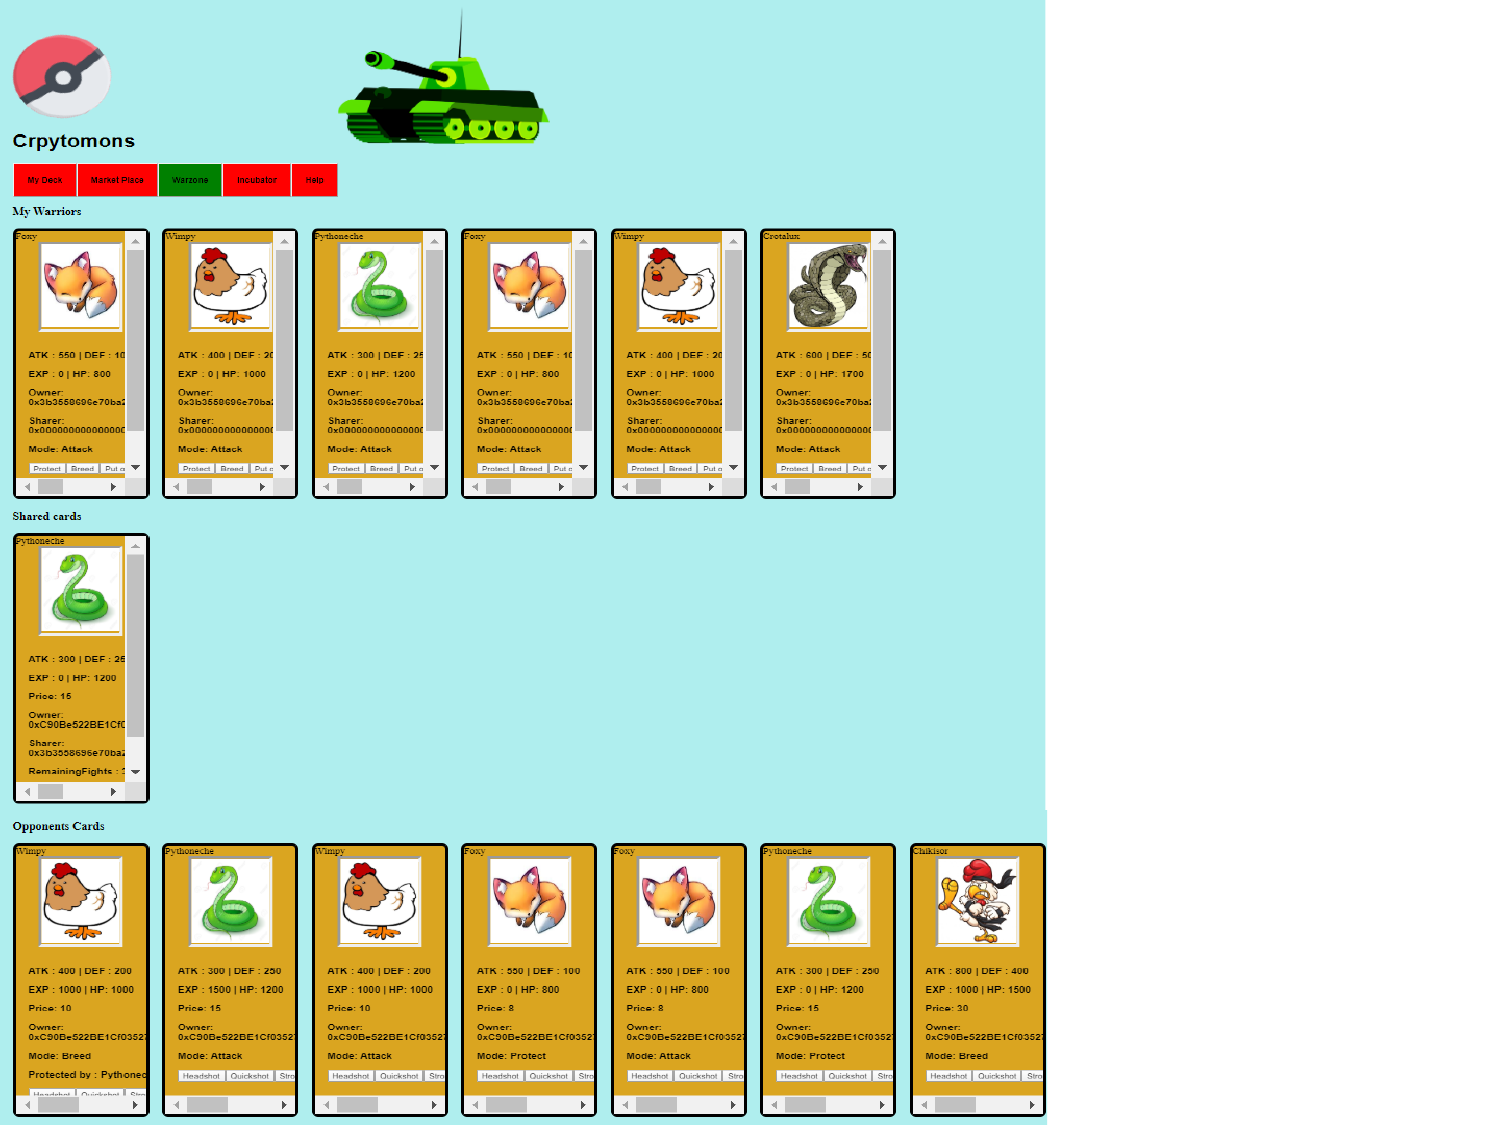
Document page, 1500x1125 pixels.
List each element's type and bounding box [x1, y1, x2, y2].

text_box [0, 0, 1048, 1125]
